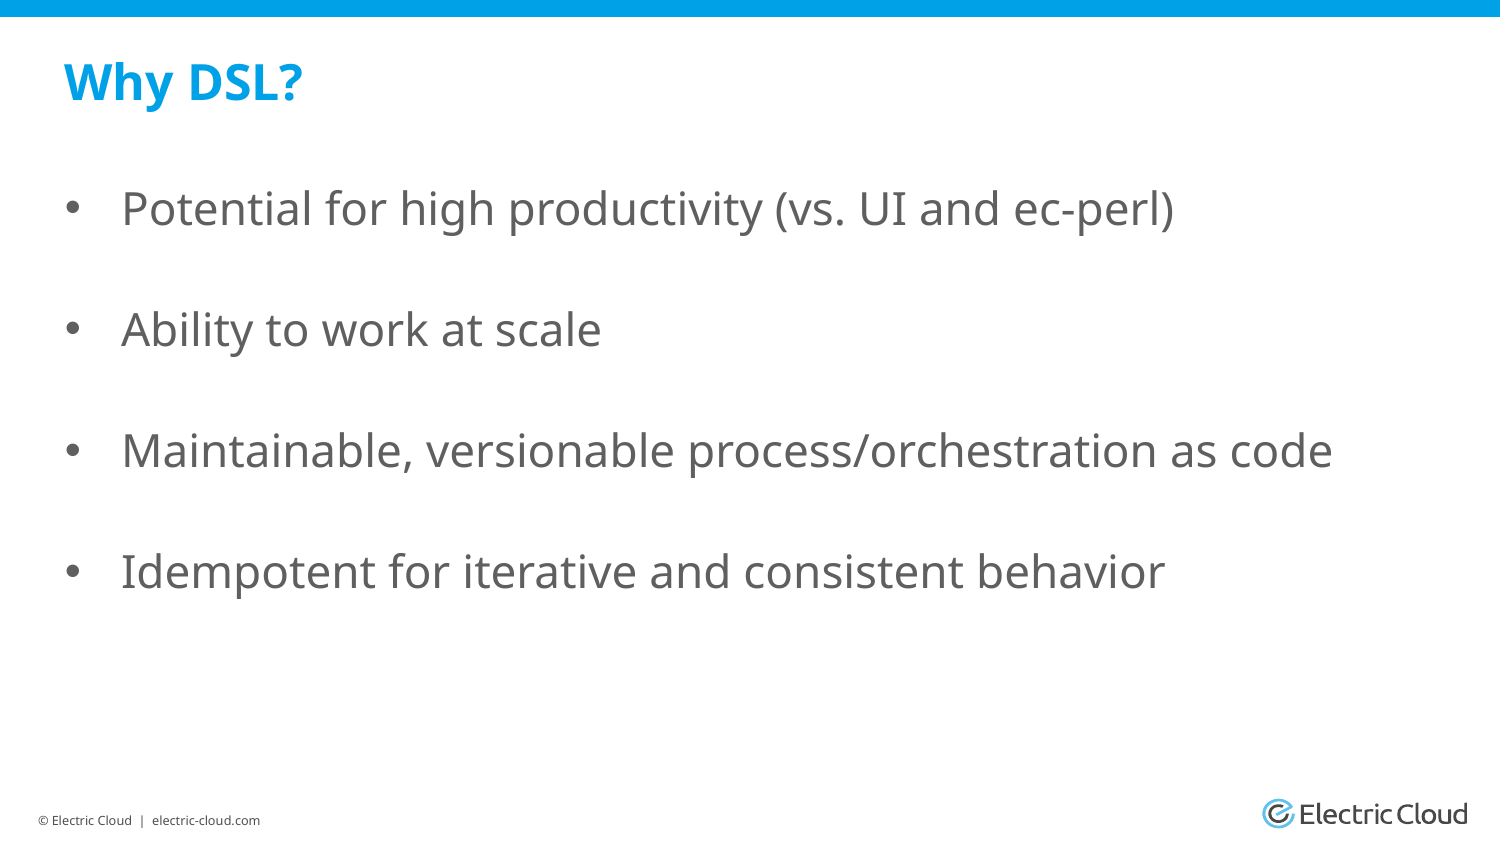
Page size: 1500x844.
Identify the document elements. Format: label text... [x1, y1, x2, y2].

list Potential for high productivity (vs. UI and ec-perl) Ability to work at scale Maintainable, versionable process/orchestration as code Idempotent for iterative and consistent behavior [50, 171, 1385, 713]
title Why DSL? [50, 42, 1385, 119]
